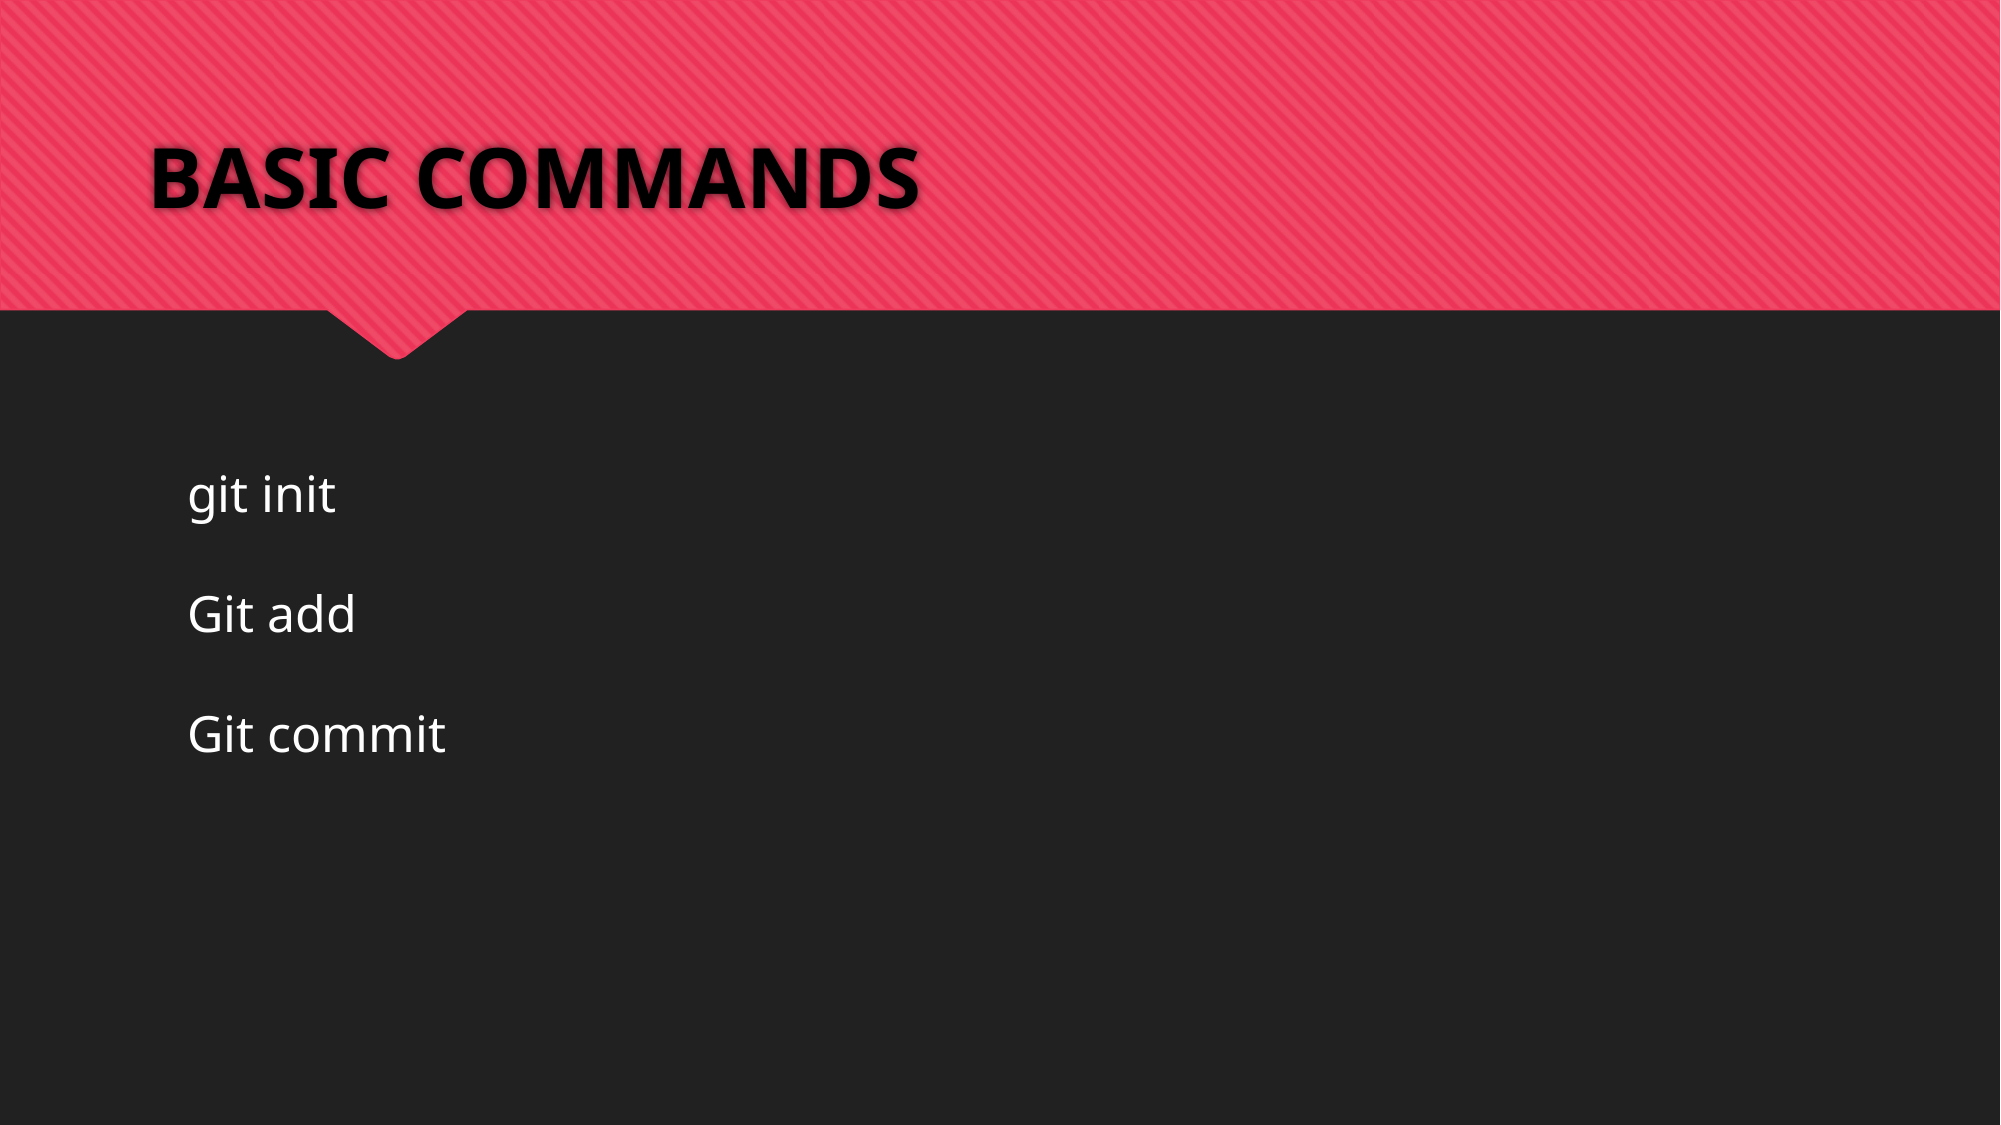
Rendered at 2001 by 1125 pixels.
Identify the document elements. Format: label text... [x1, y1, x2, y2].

title BASIC COMMANDS [132, 73, 1868, 233]
picture [1, 1, 1999, 357]
text_box git init Git add Git commit [172, 447, 1555, 838]
